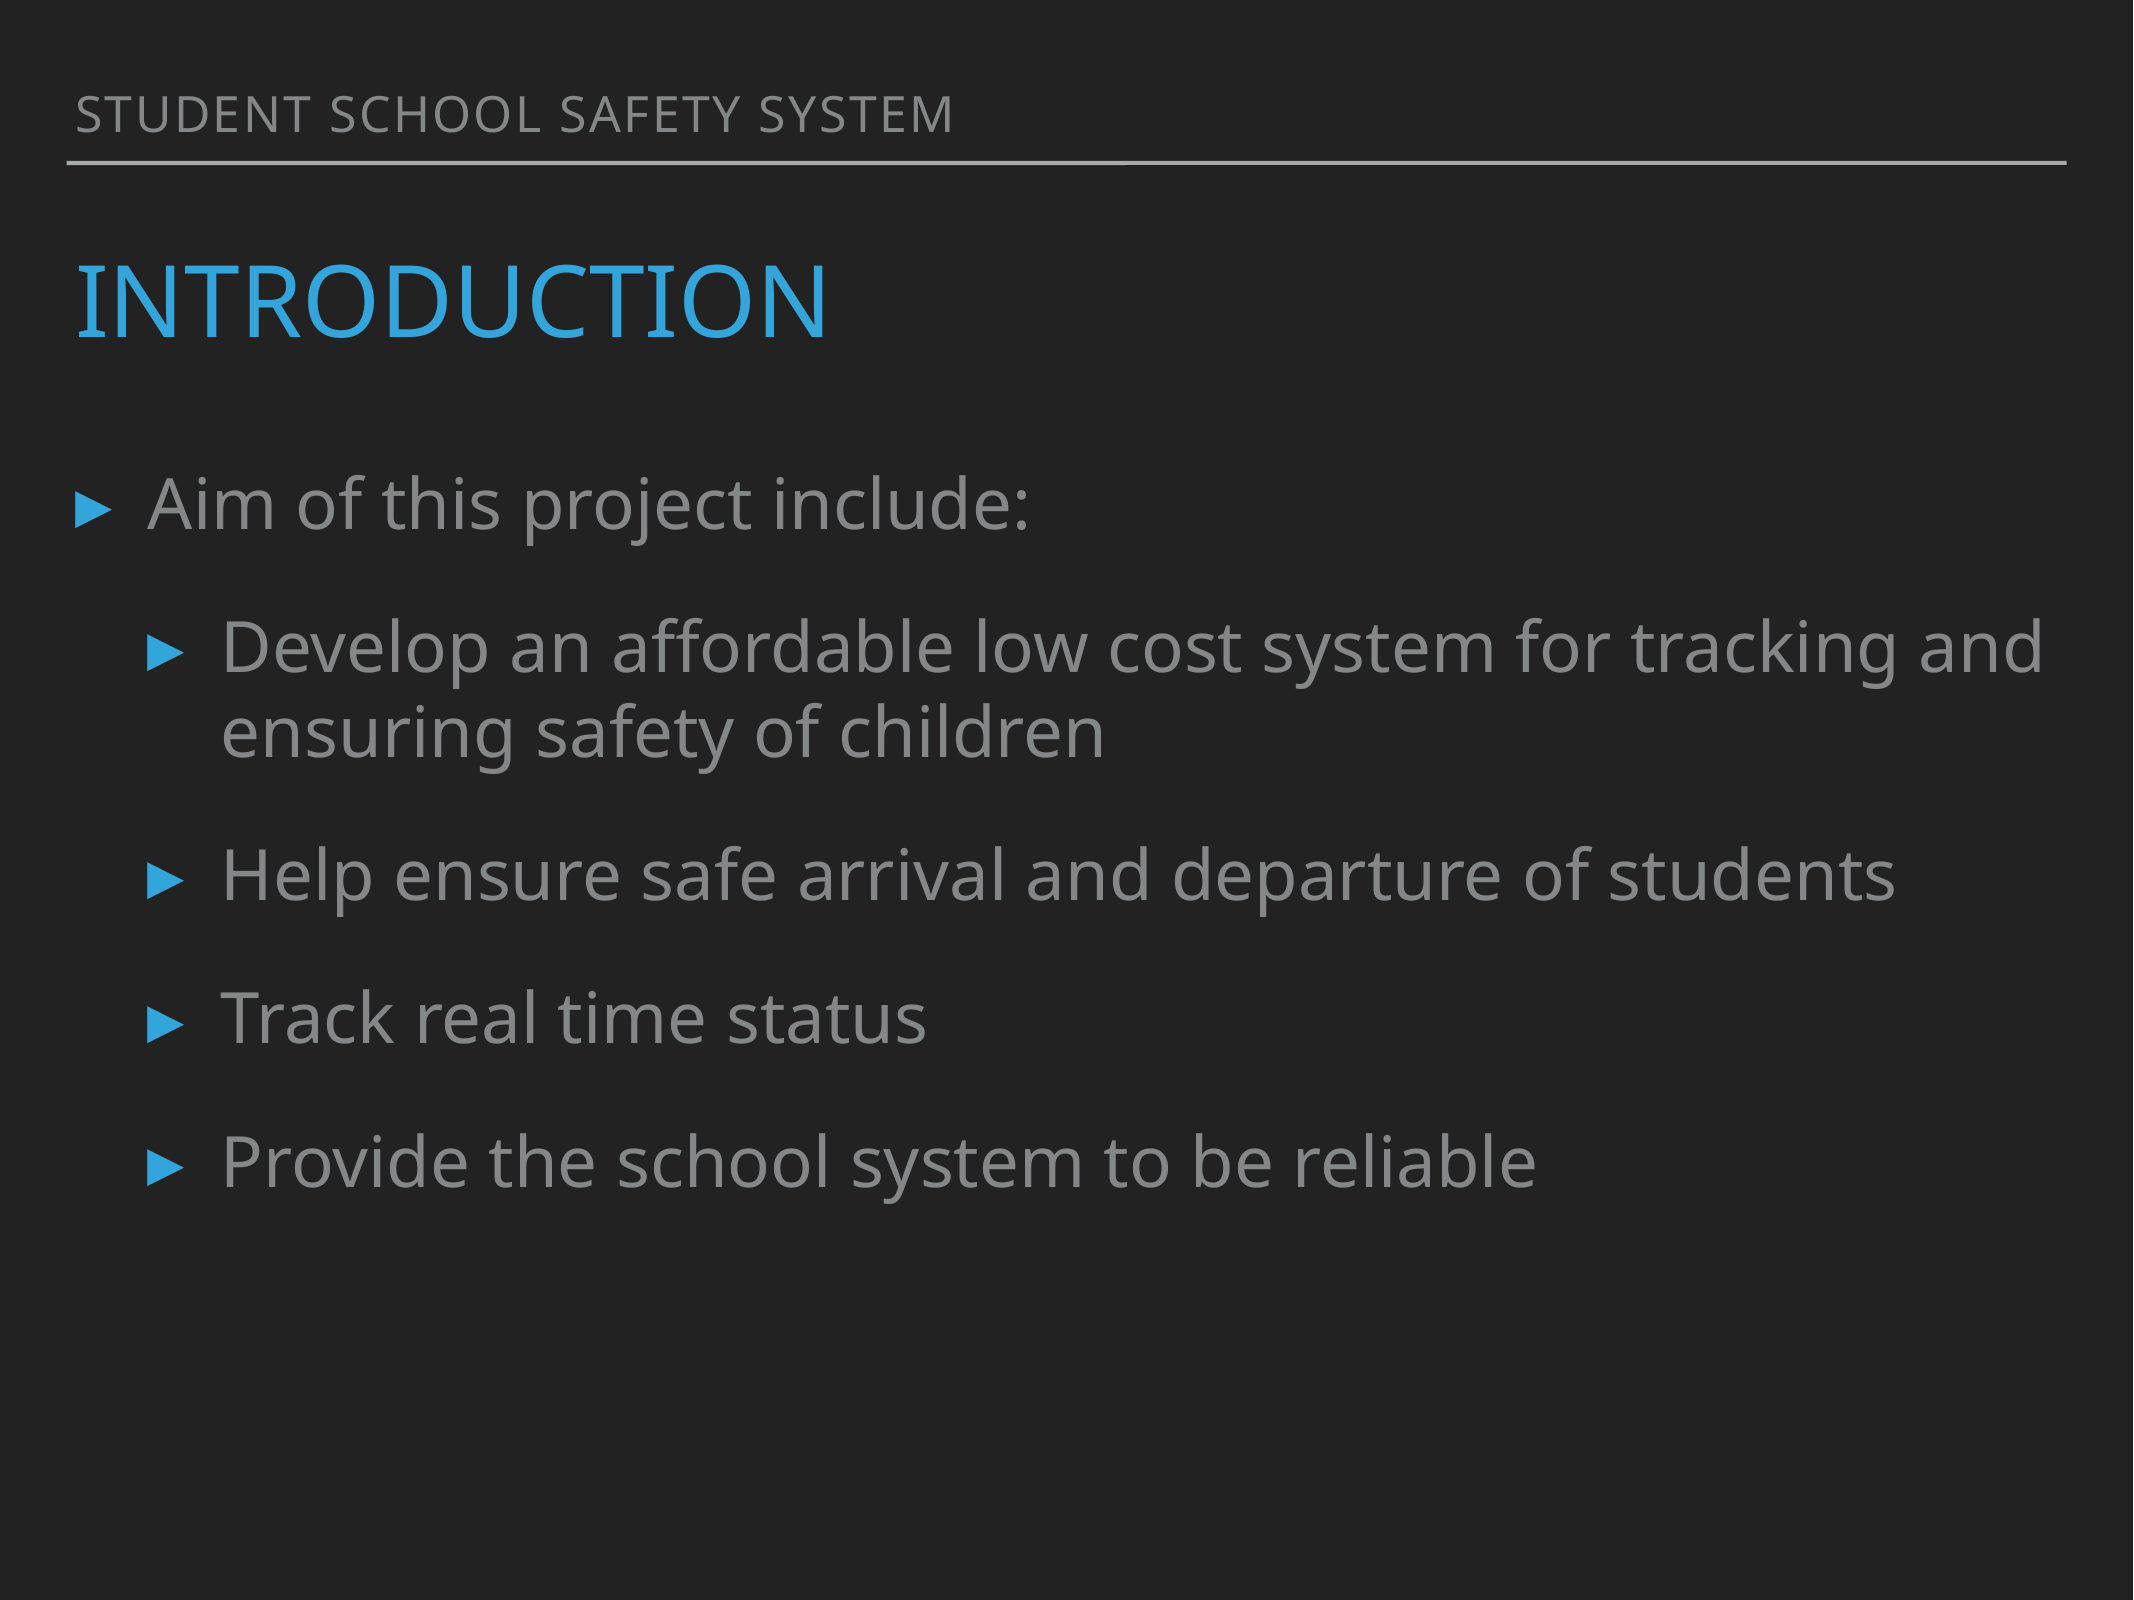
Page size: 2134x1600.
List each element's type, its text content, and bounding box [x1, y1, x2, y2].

list Aim of this project include: Develop an affordable low cost system for tracking and ensuring safety of children Help ensure safe arrival and departure of students Track real time status Provide the school system to be reliable [66, 449, 2068, 1453]
list STUDENT SCHOOL SAFETY system [66, 82, 1901, 151]
title Introduction [66, 251, 2068, 372]
